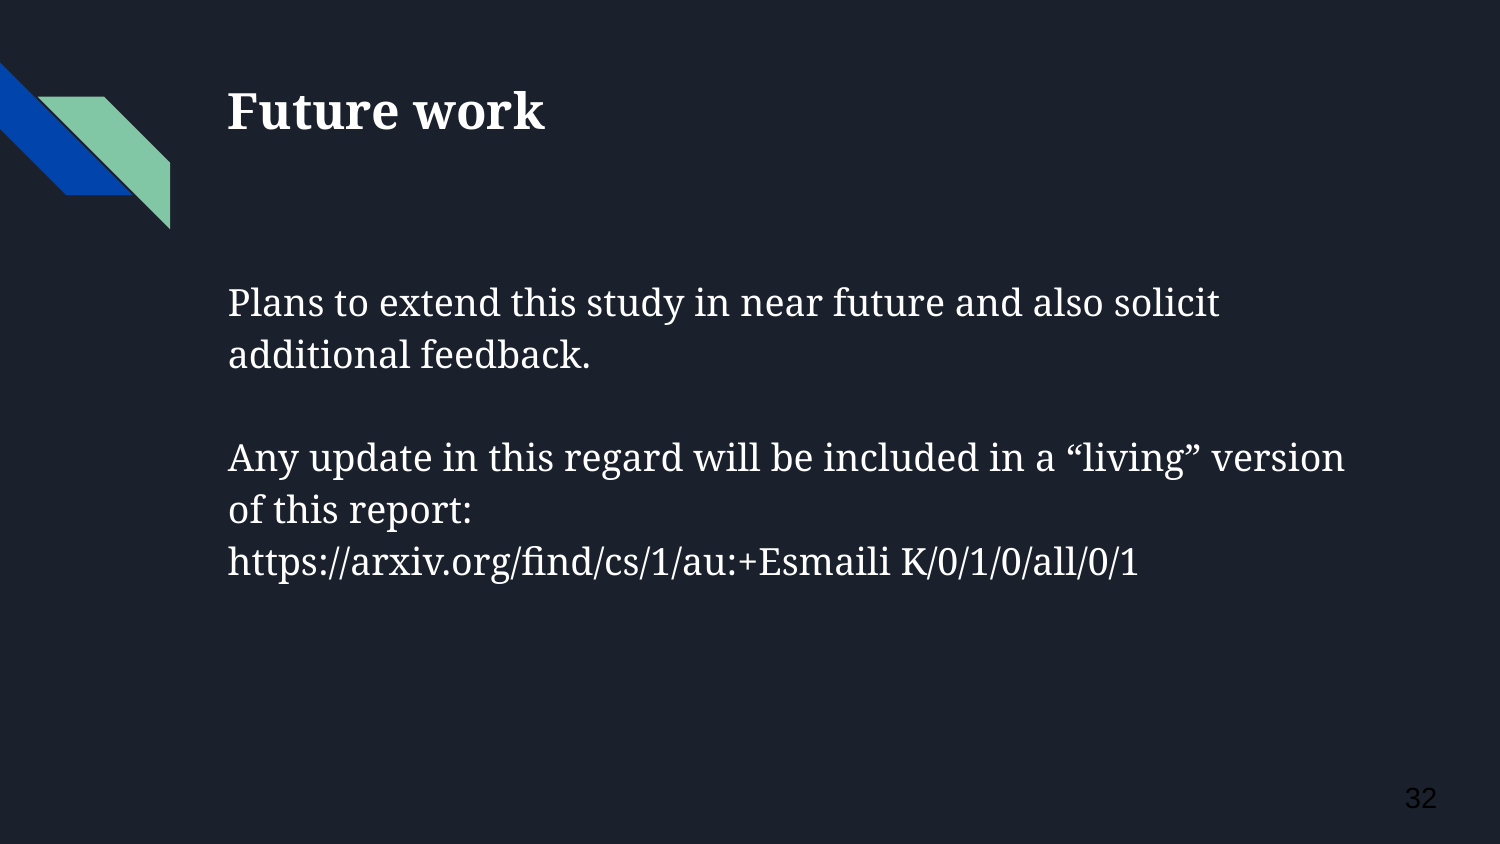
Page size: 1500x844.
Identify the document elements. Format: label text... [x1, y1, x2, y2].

title Future work [212, 64, 1368, 215]
list Plans to extend this study in near future and also solicit additional feedback. Any update in this regard will be included in a “living” version of this report: https://arxiv.org/find/cs/1/au:+Esmaili K/0/1/0/all/0/1 [212, 257, 1368, 735]
slide_number ‹#› [1389, 764, 1480, 830]
